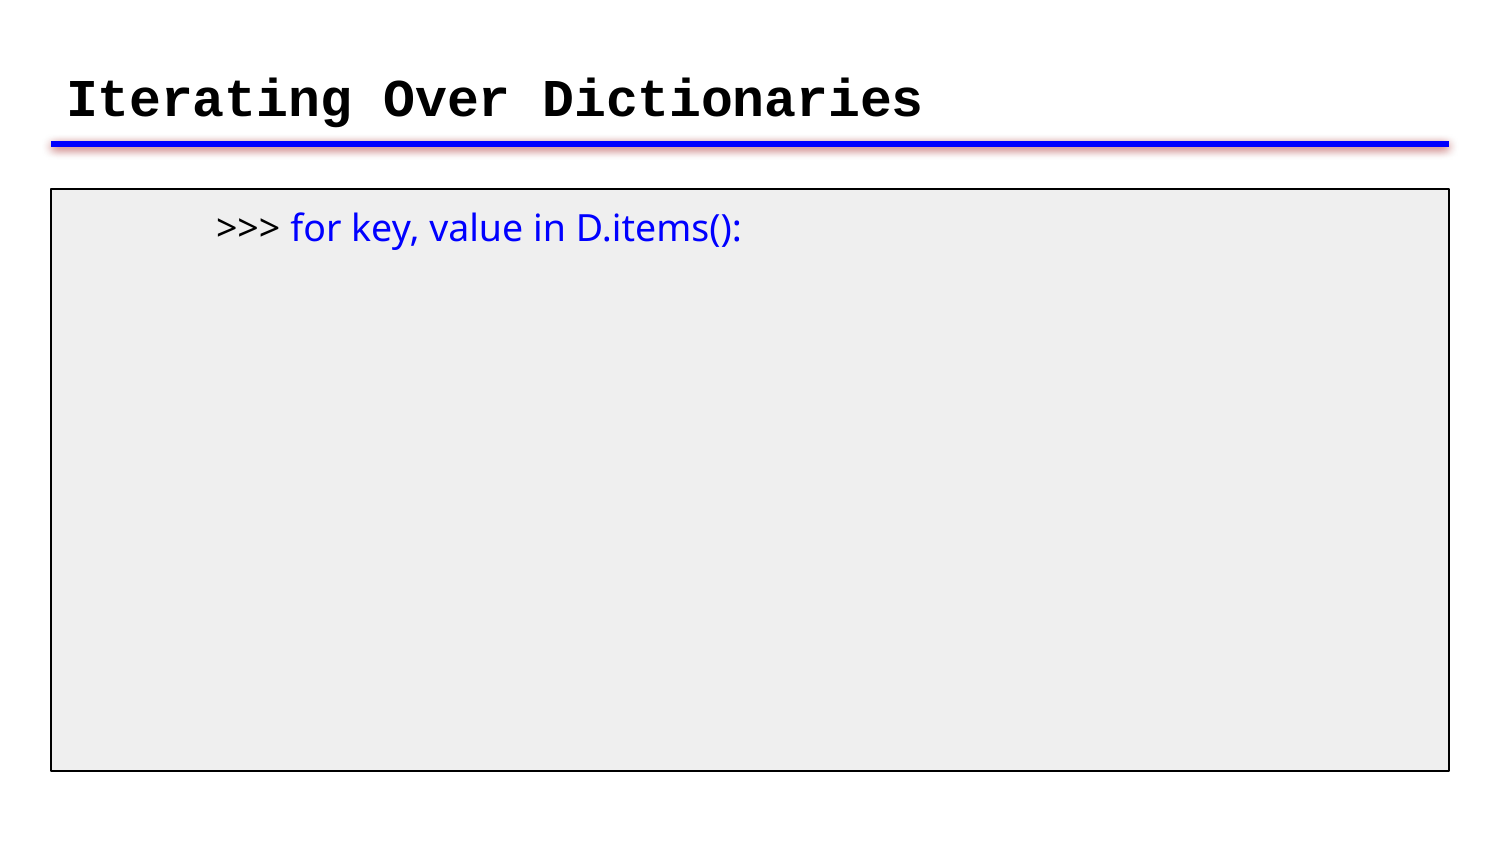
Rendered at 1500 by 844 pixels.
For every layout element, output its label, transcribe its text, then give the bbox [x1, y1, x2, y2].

list >>> for key, value in D.items(): [50, 188, 1450, 772]
title Iterating Over Dictionaries [51, 48, 1449, 142]
